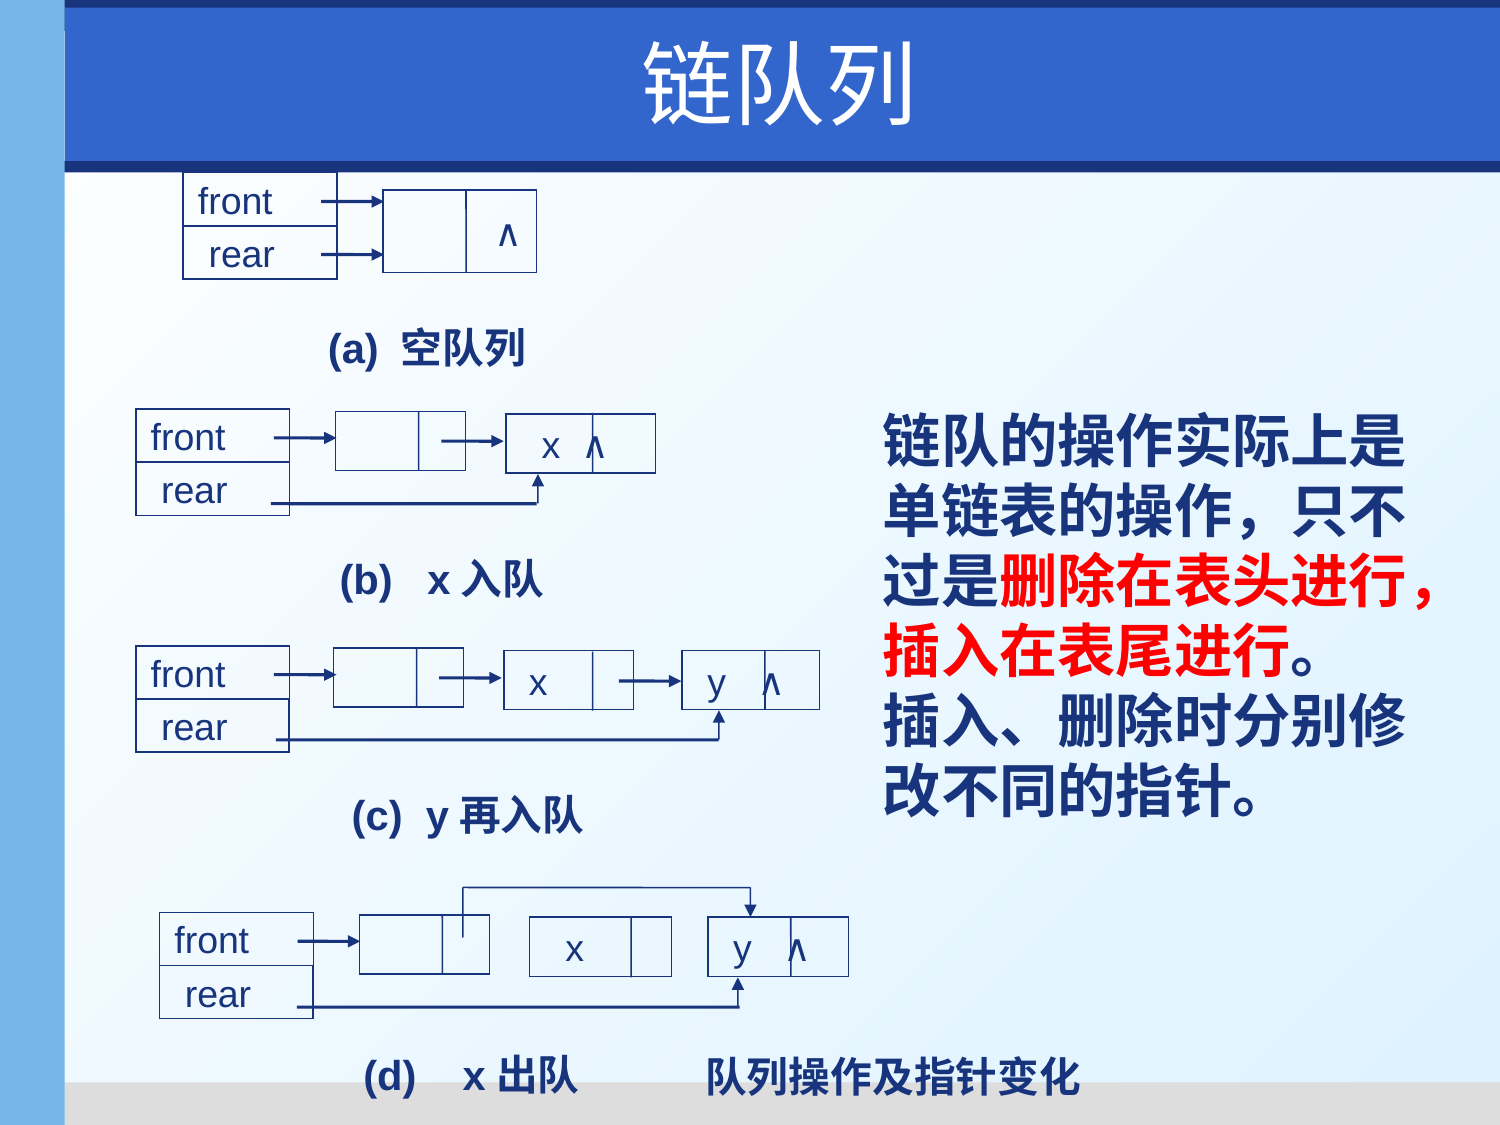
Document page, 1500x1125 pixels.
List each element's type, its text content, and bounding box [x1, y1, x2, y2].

text_box 链队的操作实际上是单链表的操作，只不过是删除在表头进行，插入在表尾进行。 插入、删除时分别修改不同的指针。 [1109, 397, 1424, 832]
text_box 链队列 [88, 18, 1471, 149]
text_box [135, 172, 1105, 1107]
